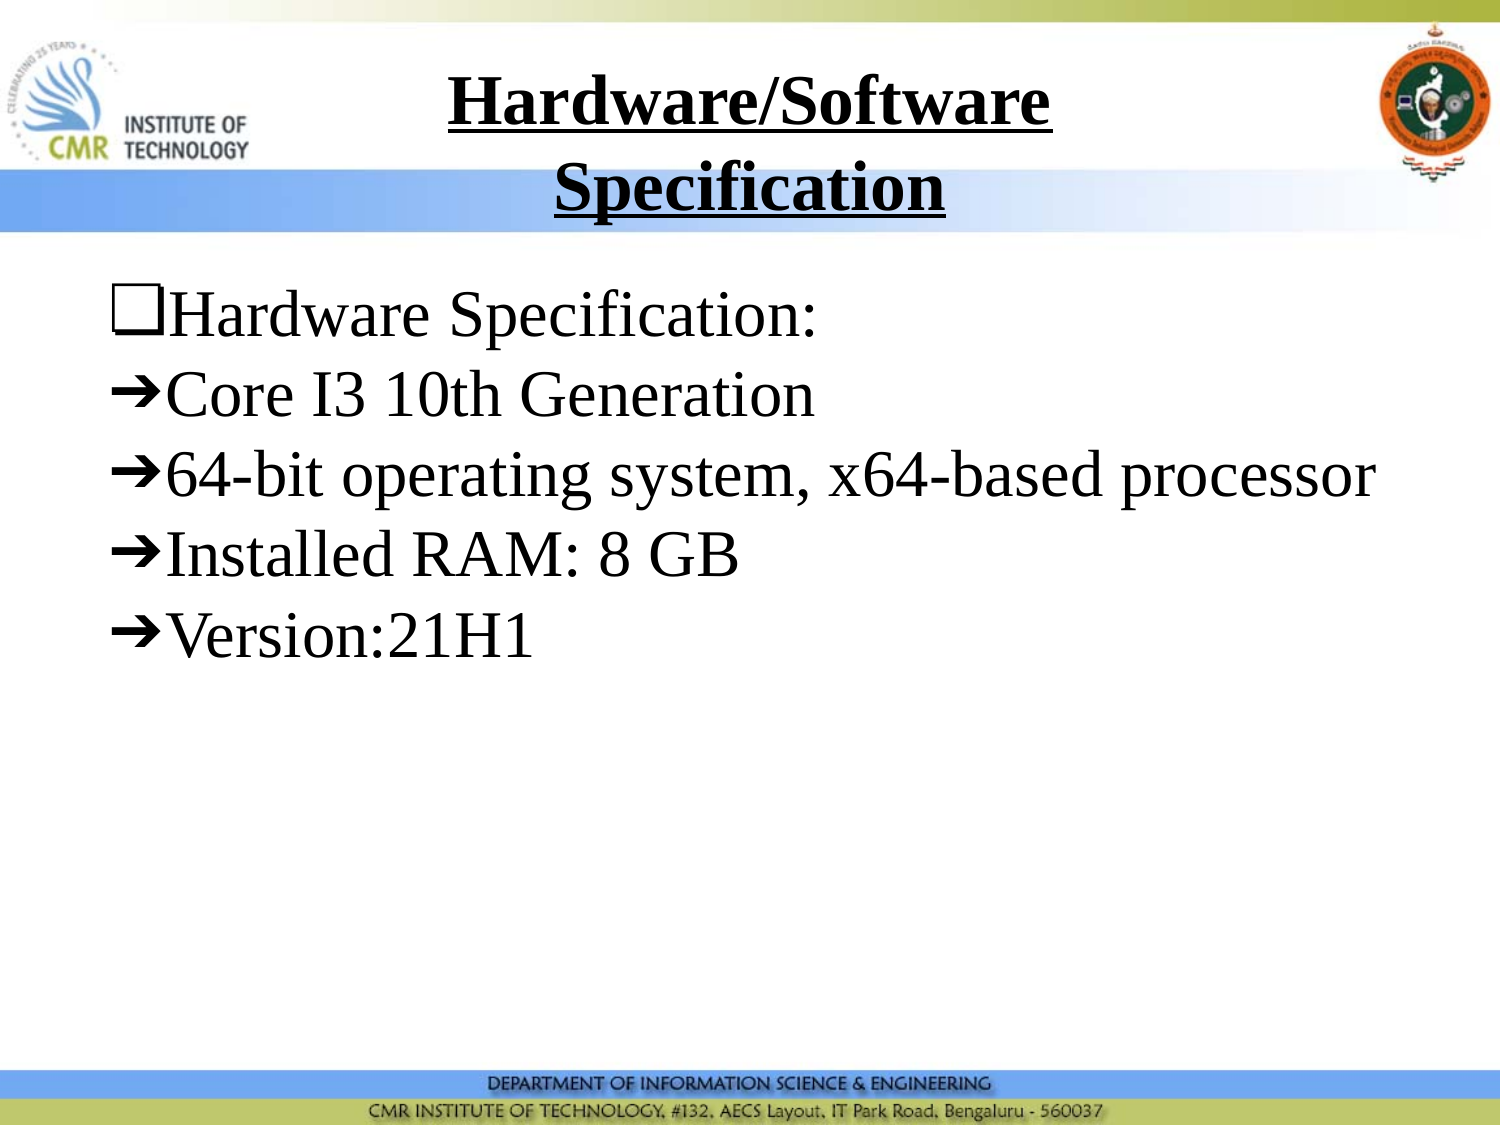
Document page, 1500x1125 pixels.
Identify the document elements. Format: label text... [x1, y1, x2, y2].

list Hardware Specification: Core I3 10th Generation 64-bit operating system, x64-based processor Installed RAM: 8 GB Version:21H1 [75, 262, 1425, 1005]
title Hardware/Software Specification [75, 45, 1425, 233]
picture [0, 0, 1500, 1125]
